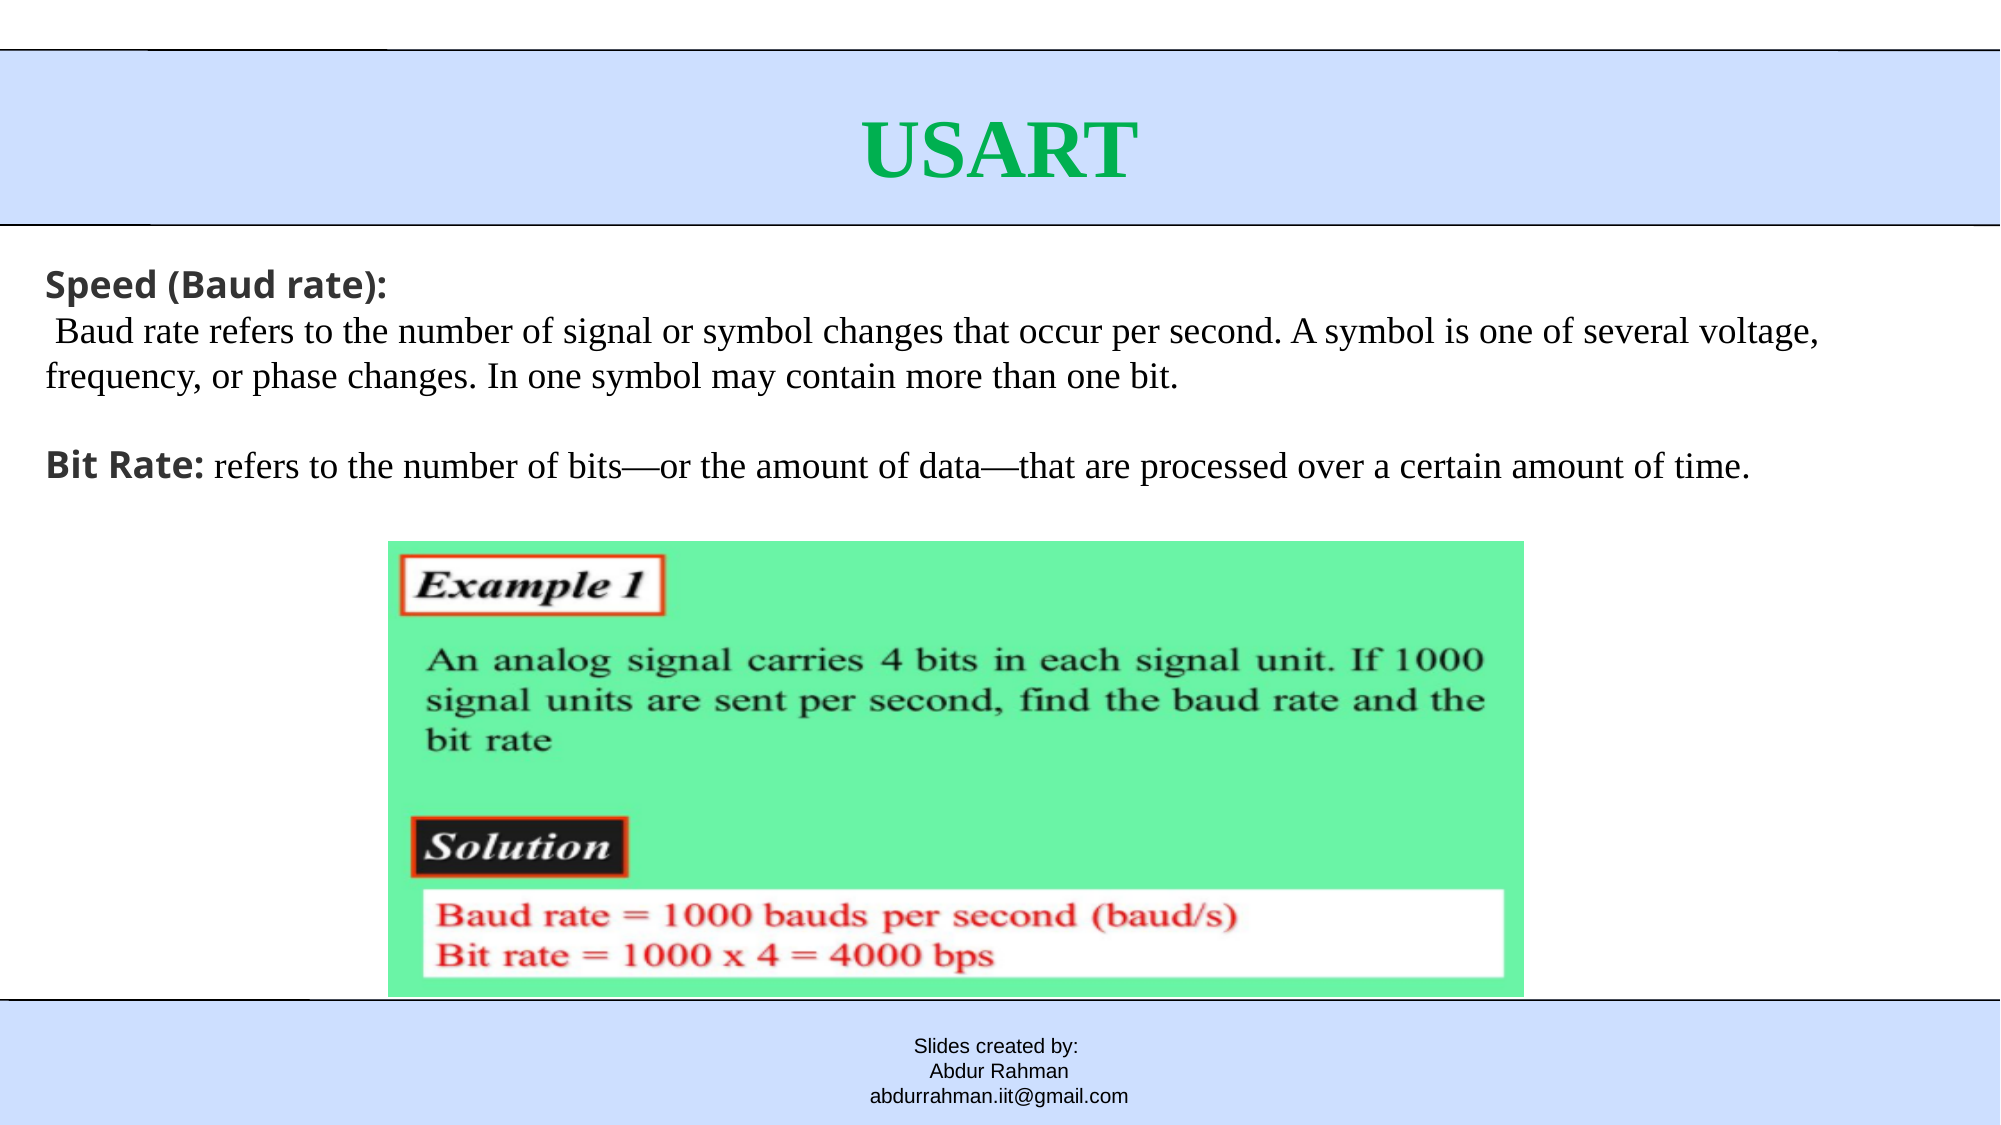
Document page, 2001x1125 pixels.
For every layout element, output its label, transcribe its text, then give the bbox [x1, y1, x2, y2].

picture [388, 540, 1524, 997]
title USART [362, 50, 1638, 238]
footer Slides created by: Abdur Rahman abdurrahman.iit@gmail.com [683, 1025, 1316, 1125]
text_box Speed (Baud rate): Baud rate refers to the number of signal or symbol changes that occur per second. A symbol is one of several voltage, frequency, or phase changes. In one symbol may contain more than one bit. Bit Rate: refers to the number of bits—or the amount of data—that are processed over a certain amount of time. [30, 253, 1929, 493]
